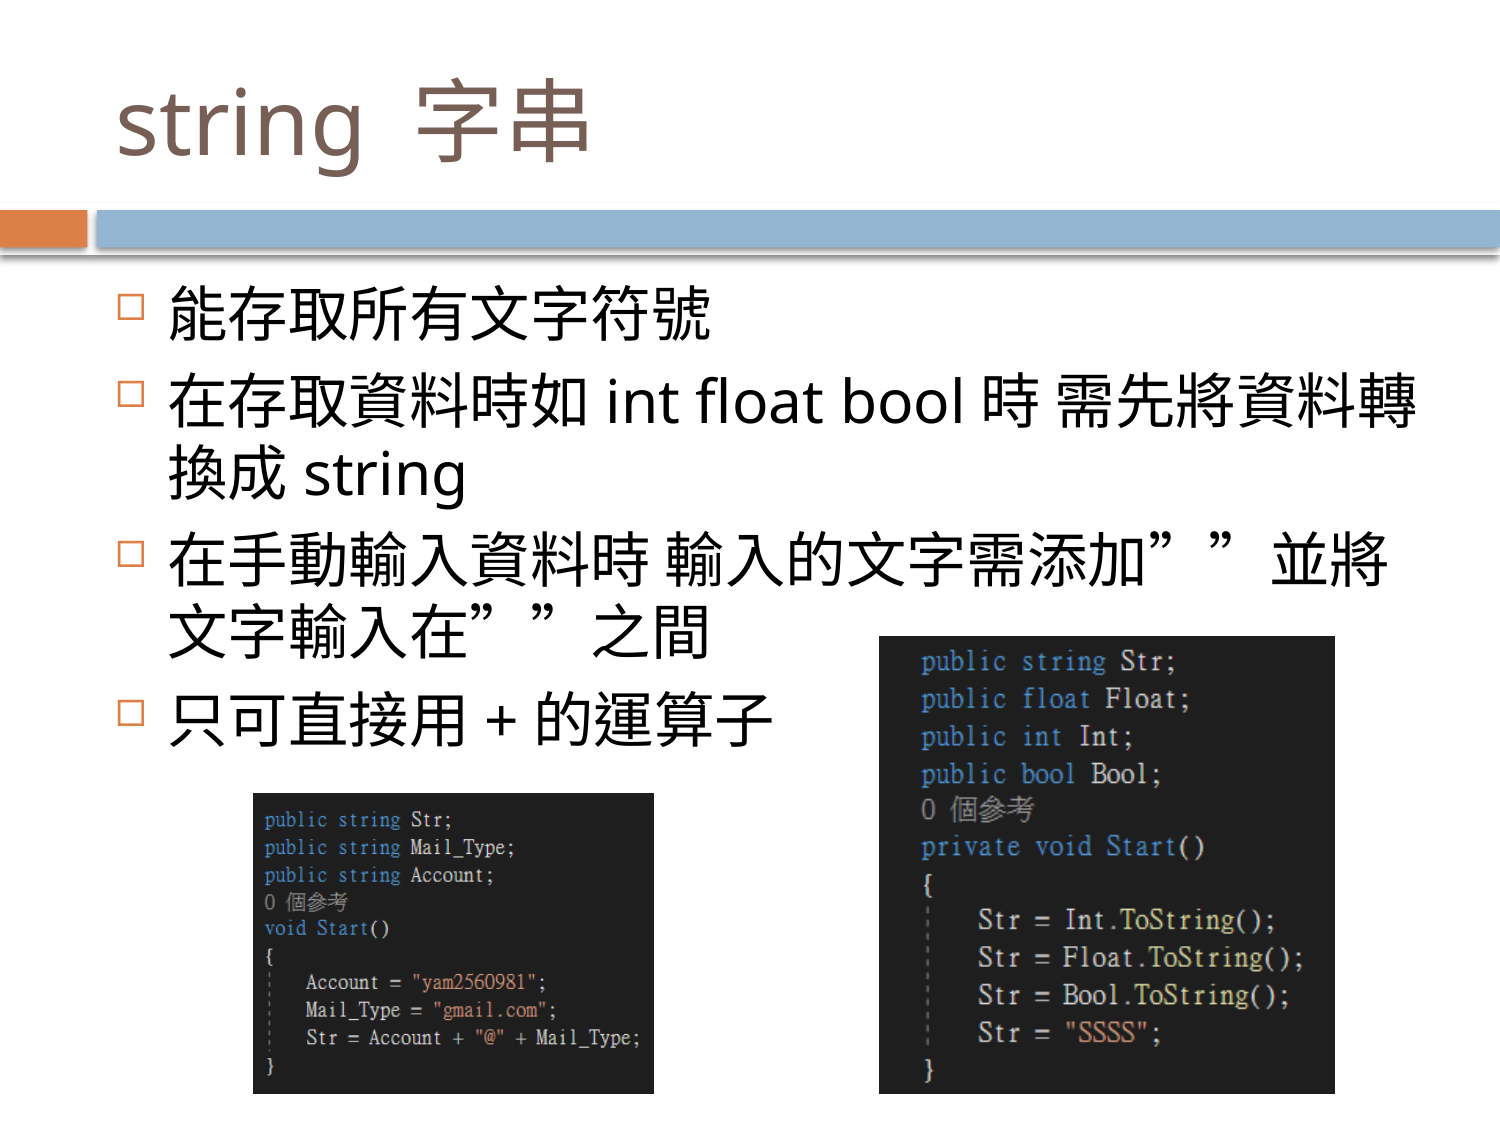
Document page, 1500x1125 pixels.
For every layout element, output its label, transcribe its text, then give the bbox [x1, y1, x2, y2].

title string 字串 [100, 37, 1438, 200]
picture [253, 793, 654, 1094]
picture [879, 636, 1335, 1094]
list 能存取所有文字符號 在存取資料時如int float bool時 需先將資料轉換成string 在手動輸入資料時 輸入的文字需添加””並將文字輸入在””之間 只可直接用+的運算子 [100, 268, 1438, 1006]
